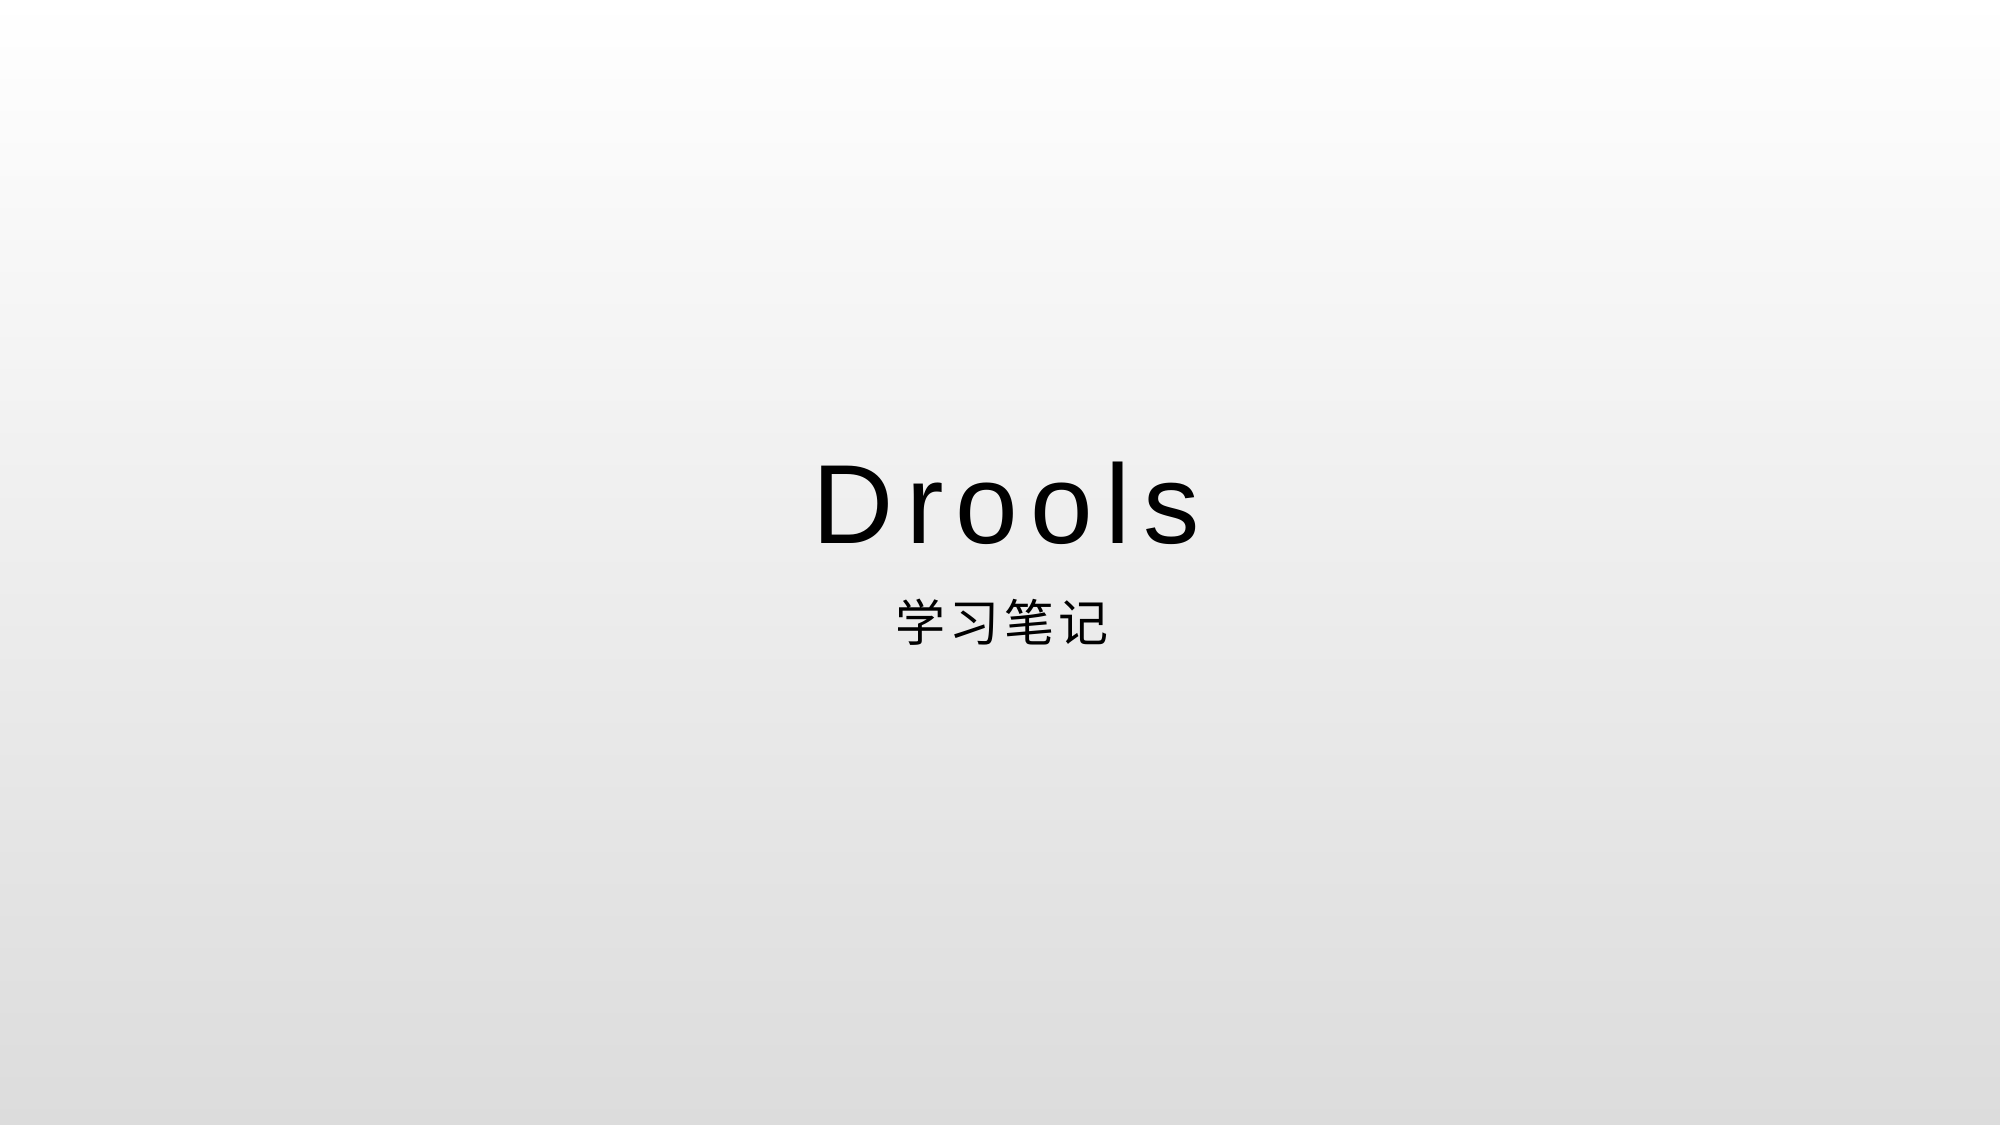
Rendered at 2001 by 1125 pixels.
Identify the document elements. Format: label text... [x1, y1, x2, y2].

title Drools [109, 424, 1891, 573]
subtitle 学习笔记 [109, 585, 1891, 741]
